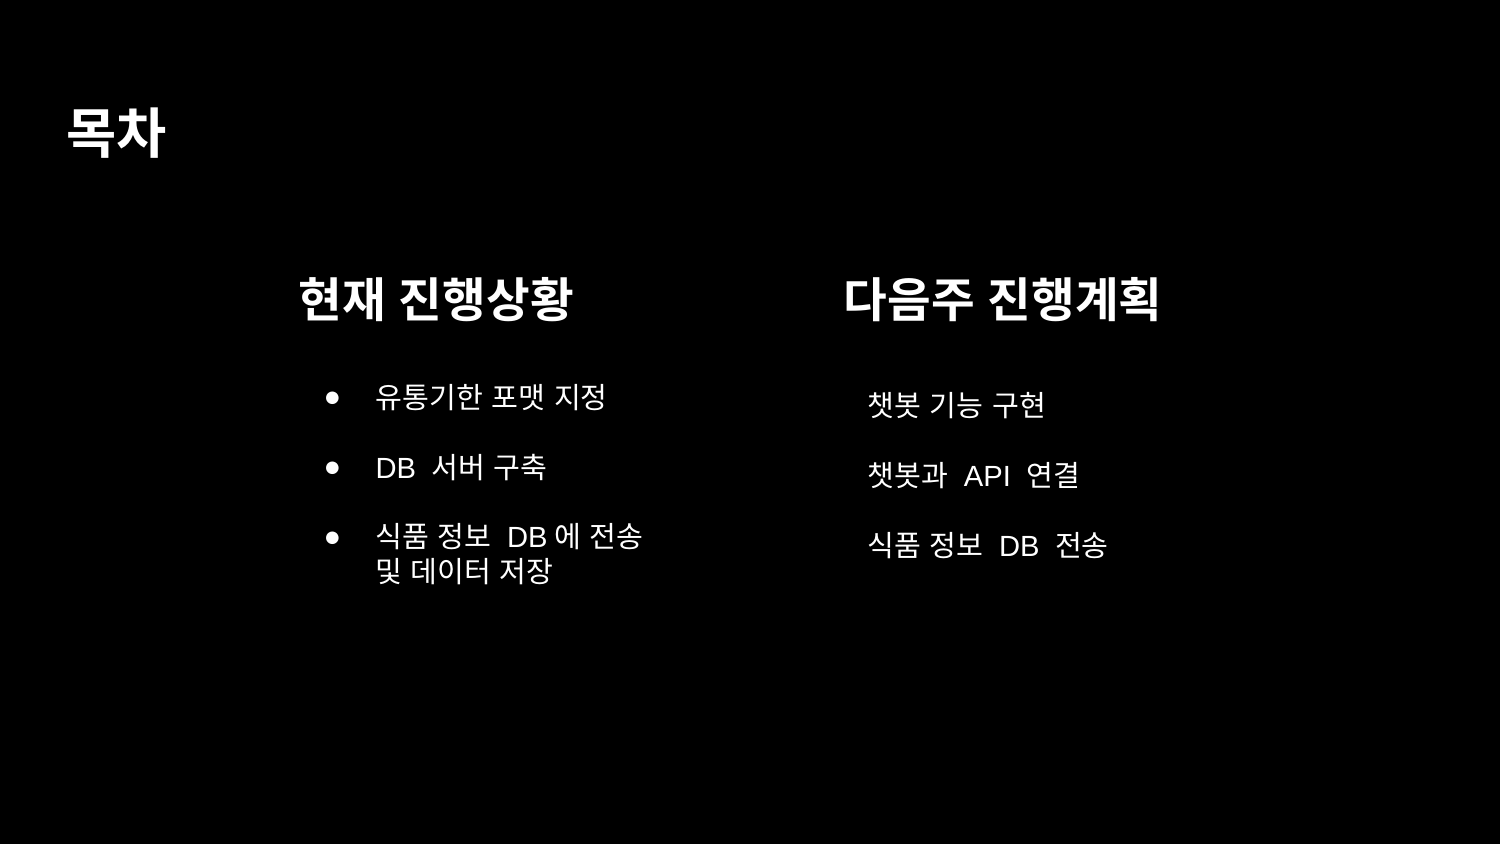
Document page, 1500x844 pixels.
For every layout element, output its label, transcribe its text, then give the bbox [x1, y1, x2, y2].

title 현재 진행상황 [218, 255, 654, 350]
text_box 챗봇 기능 구현 챗봇과 API 연결 식품 정보 DB 전송 [852, 372, 1176, 578]
title 목차 [51, 83, 1449, 178]
text_box 유통기한 포맷 지정 DB 서버 구축 식품 정보 DB에 전송 및 데이터 저장 [285, 363, 666, 604]
title 다음주 진행계획 [786, 255, 1222, 350]
